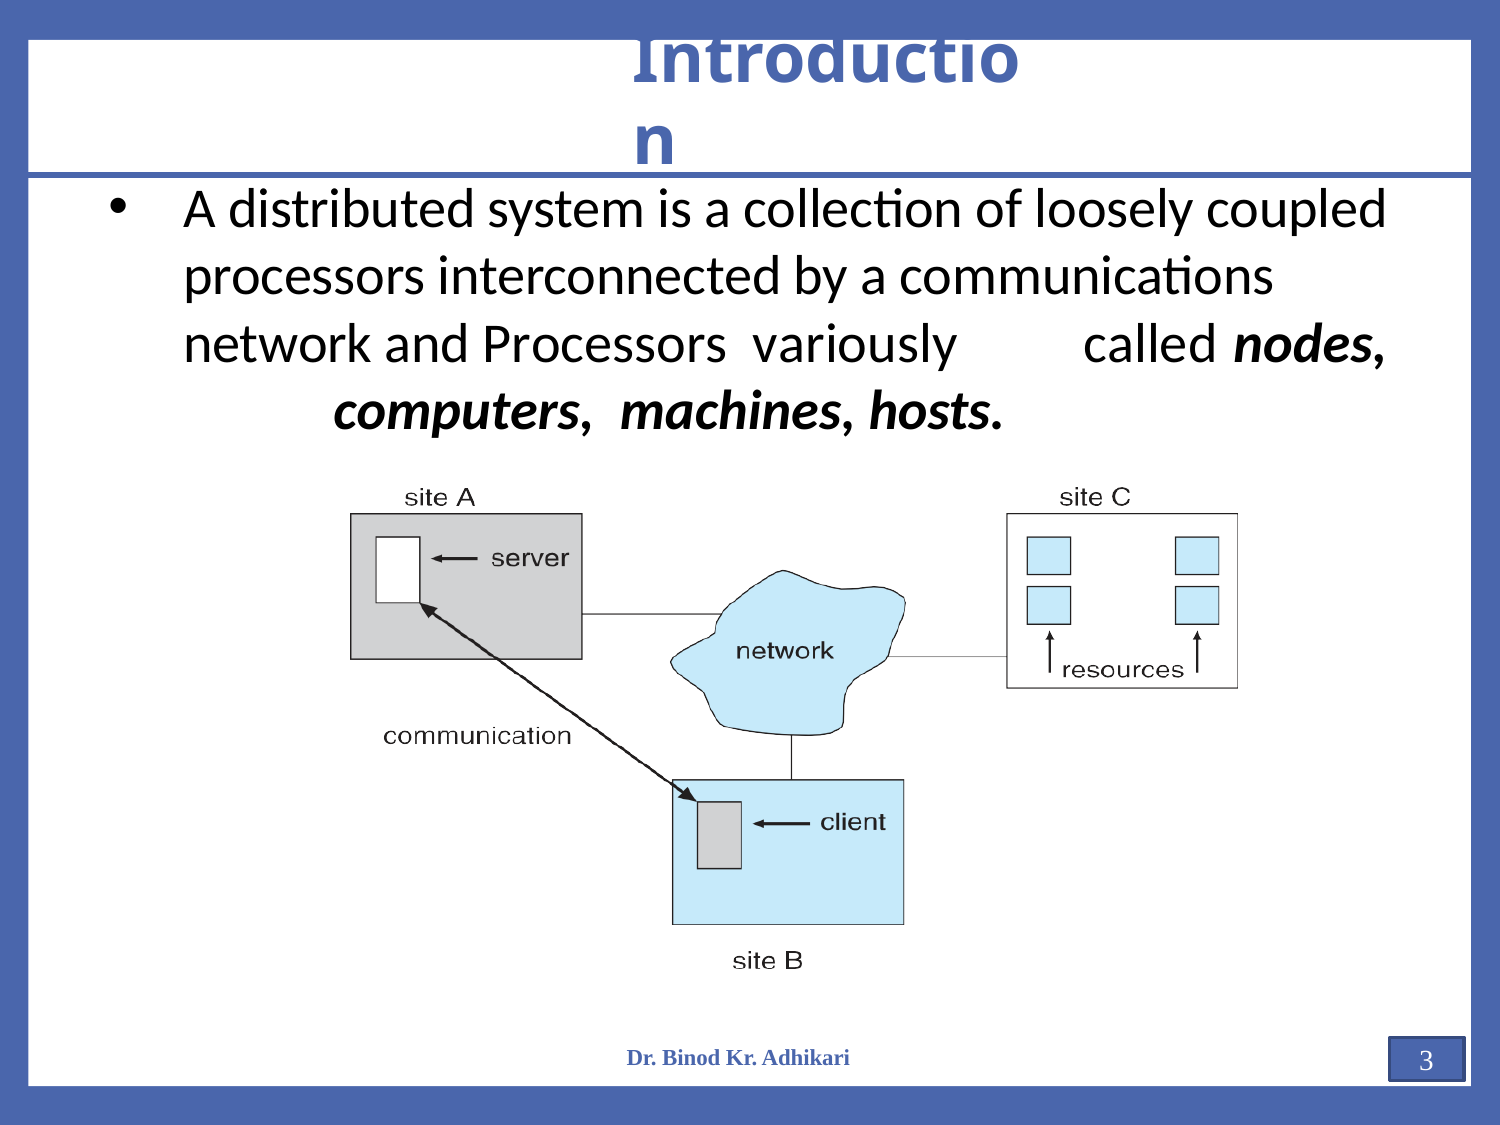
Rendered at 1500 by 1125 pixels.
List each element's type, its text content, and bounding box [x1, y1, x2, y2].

footer Dr. Binod Kr. Adhikari [447, 978, 1028, 1125]
text_box A distributed system is a collection of loosely coupled processors interconnected by a communications network and Processors variously called nodes, computers, machines, hosts. [50, 168, 1425, 441]
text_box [349, 487, 1238, 969]
title Introduction [630, 0, 1056, 168]
